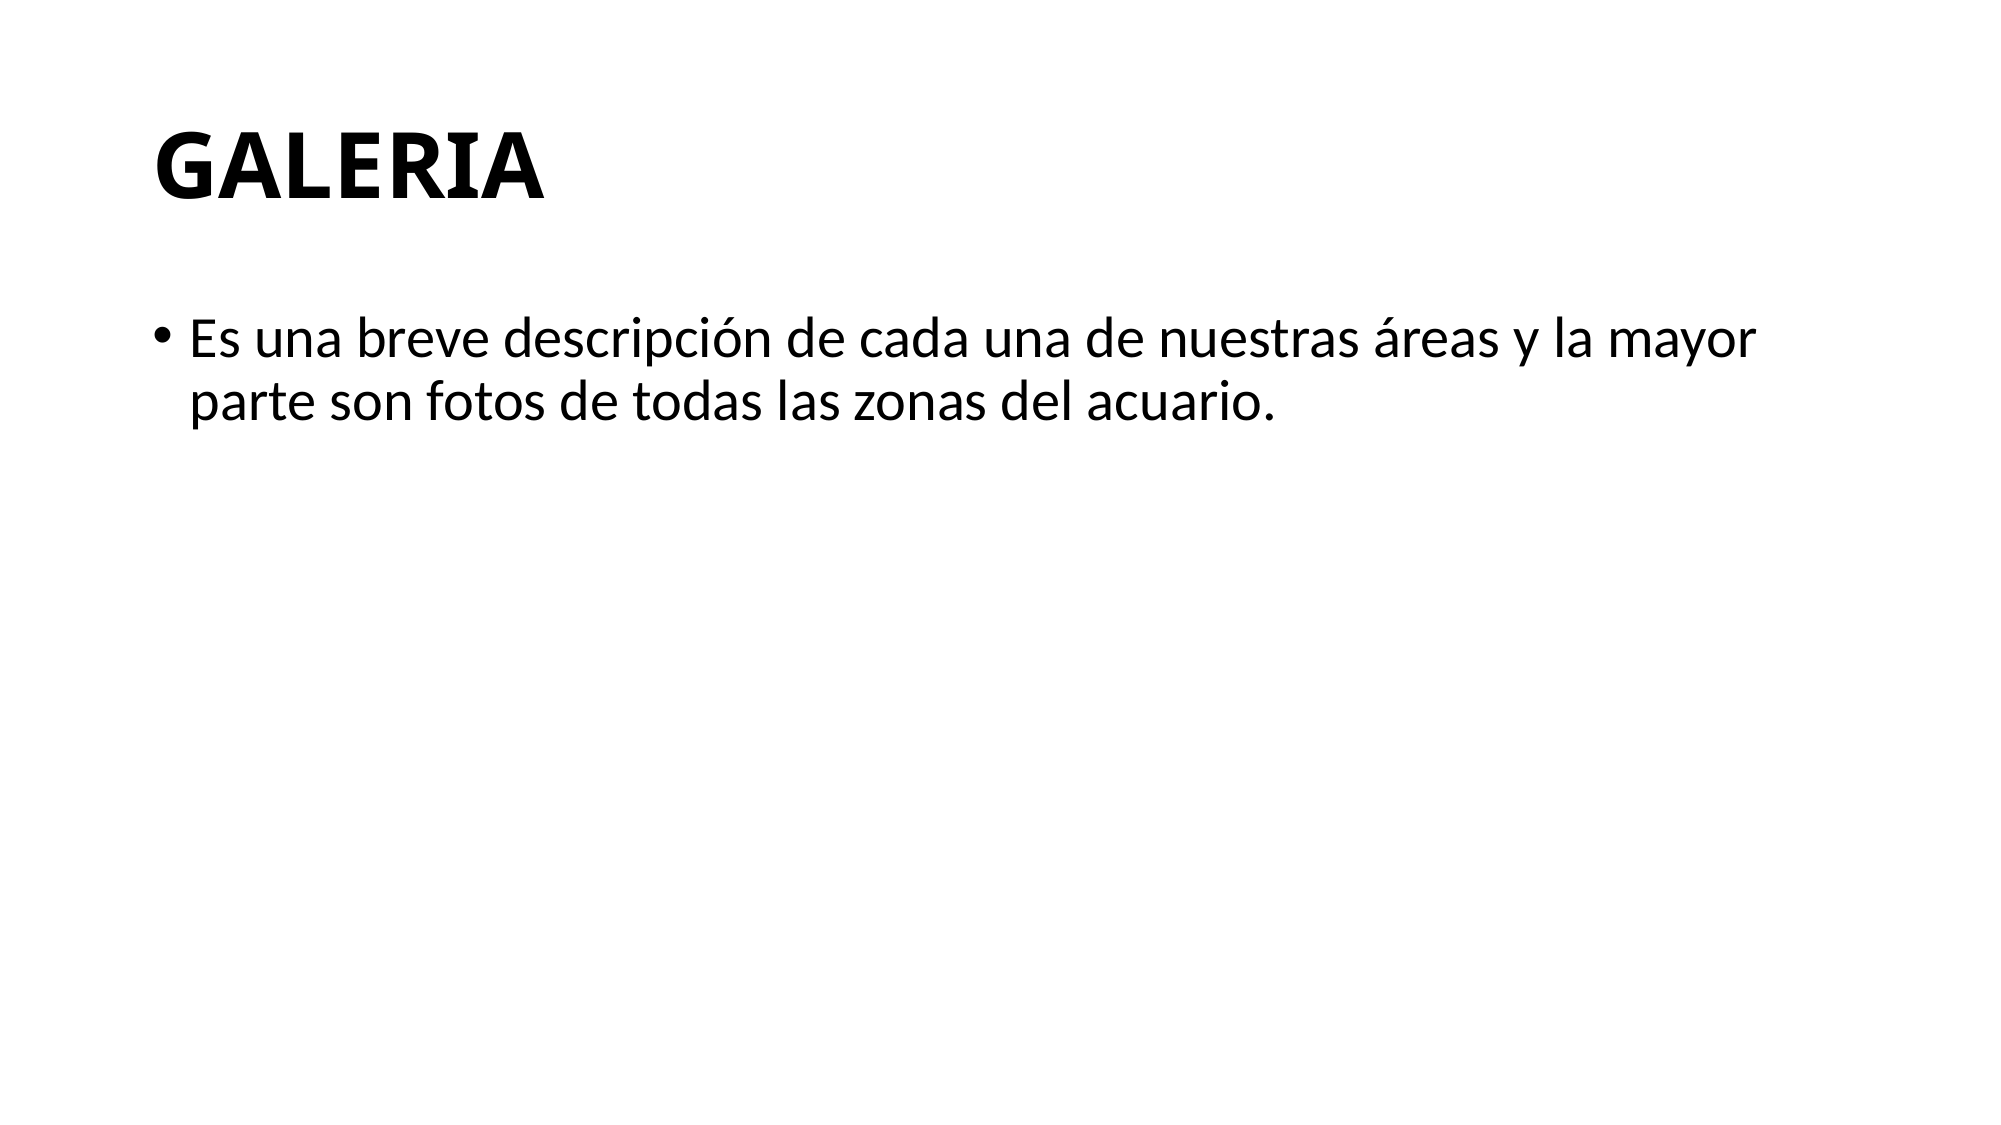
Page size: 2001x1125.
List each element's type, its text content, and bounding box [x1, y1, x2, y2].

list Es una breve descripción de cada una de nuestras áreas y la mayor parte son fotos de todas las zonas del acuario. [137, 299, 1863, 1014]
title GALERIA [137, 59, 1863, 278]
